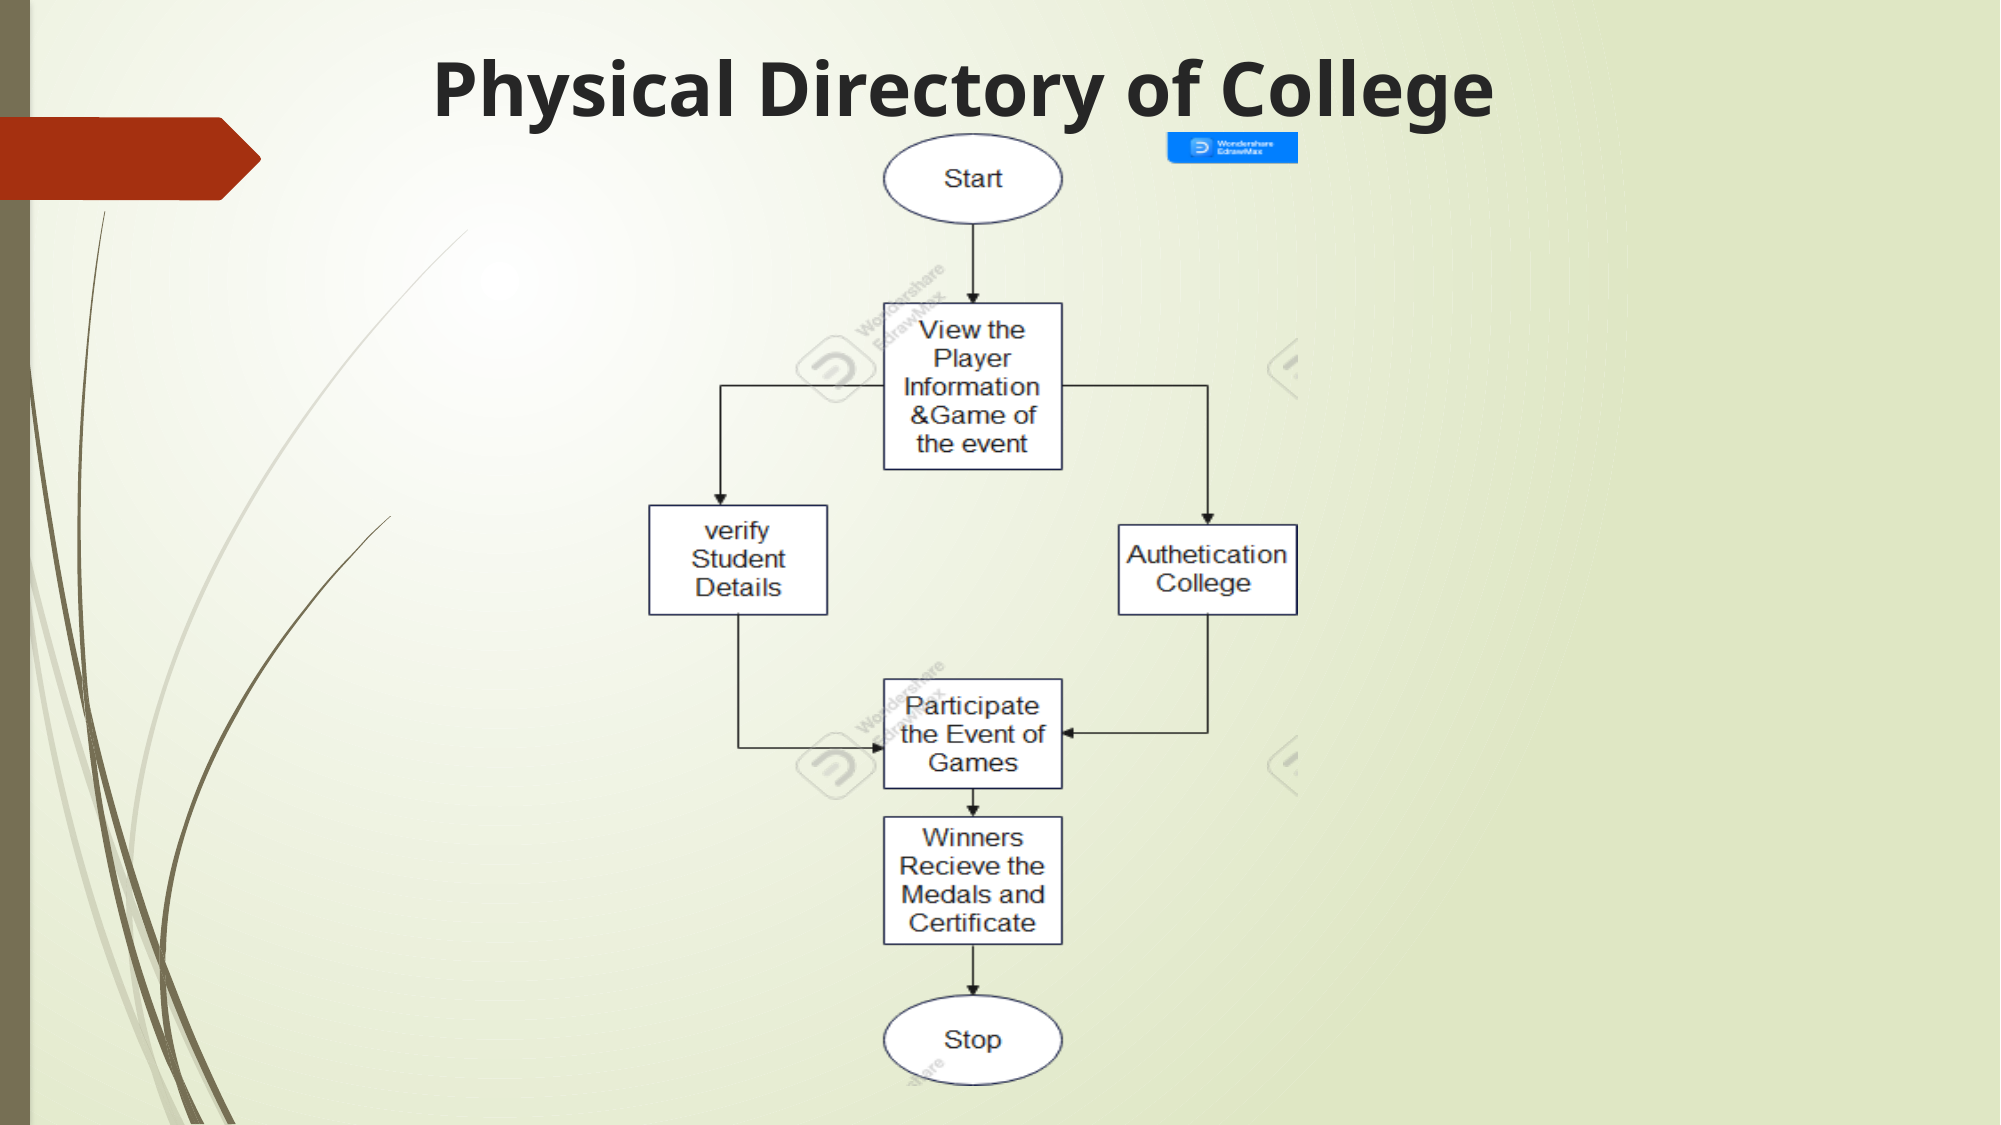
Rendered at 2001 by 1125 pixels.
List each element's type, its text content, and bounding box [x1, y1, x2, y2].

title Physical Directory of College [416, 33, 1824, 158]
picture [647, 132, 1298, 1086]
